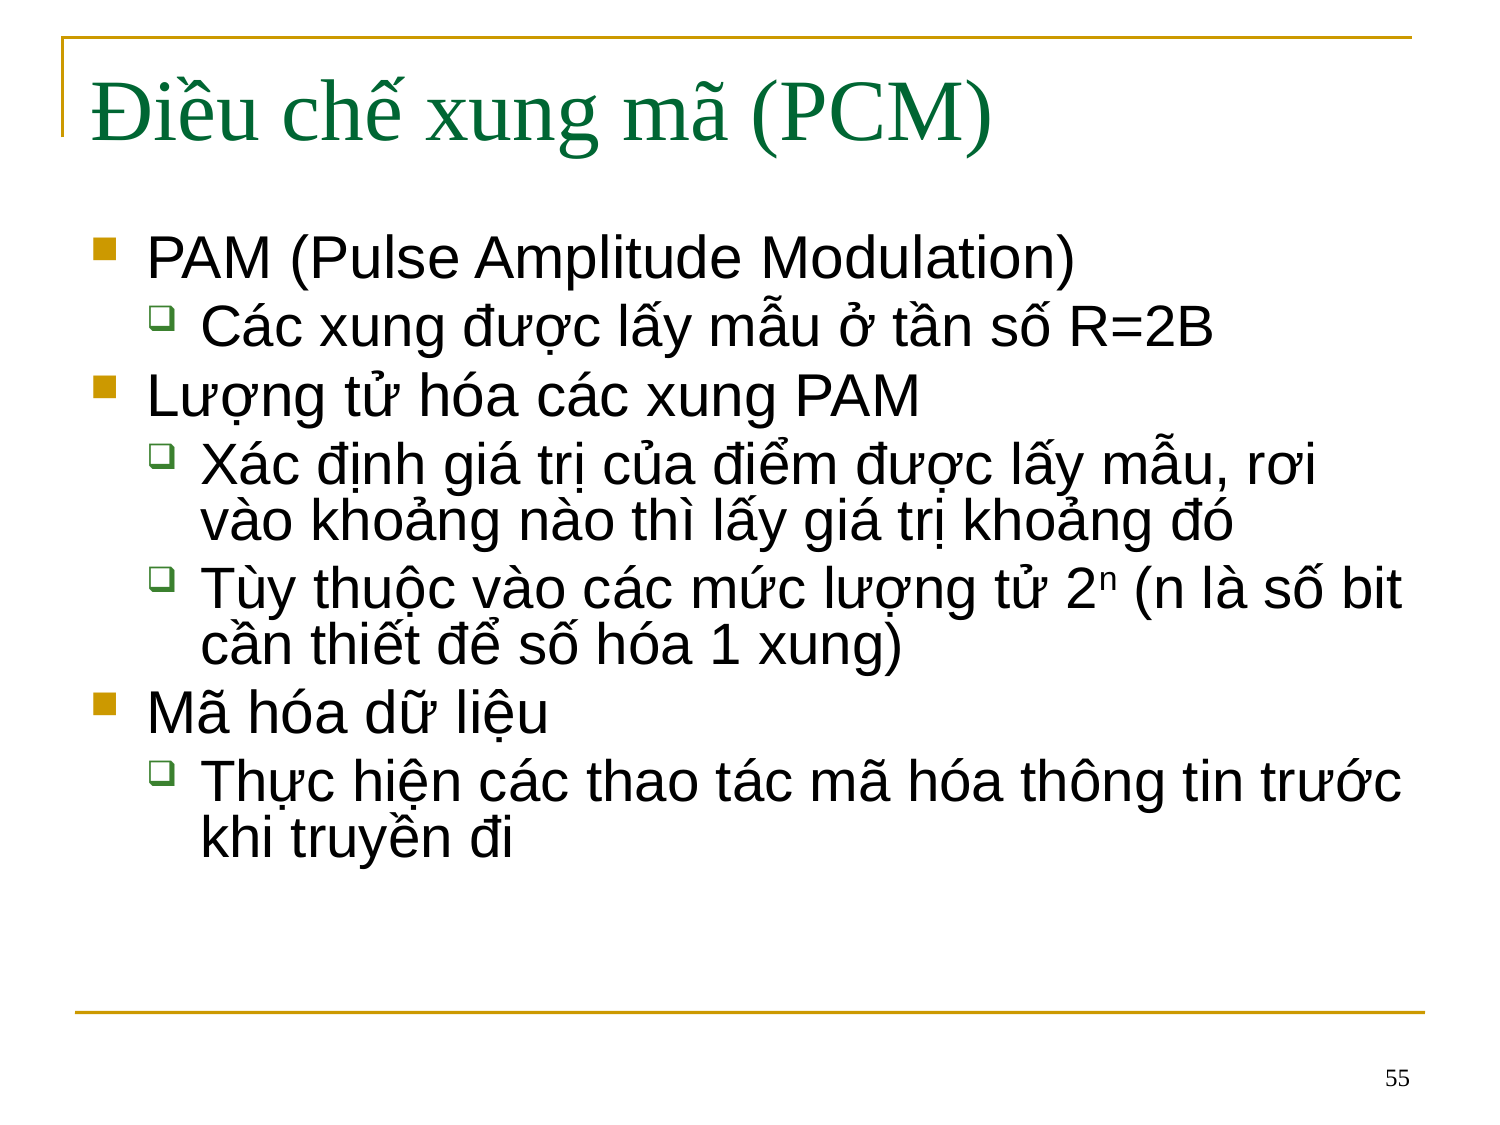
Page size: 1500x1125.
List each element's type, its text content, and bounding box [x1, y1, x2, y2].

list PAM (Pulse Amplitude Modulation) Các xung được lấy mẫu ở tần số R=2B Lượng tử hóa các xung PAM Xác định giá trị của điểm được lấy mẫu, rơi vào khoảng nào thì lấy giá trị khoảng đó Tùy thuộc vào các mức lượng tử 2n (n là số bit cần thiết để số hóa 1 xung) Mã hóa dữ liệu Thực hiện các thao tác mã hóa thông tin trước khi truyền đi [75, 224, 1425, 1005]
title Điều chế xung mã (PCM) [75, 45, 1425, 224]
slide_number 55 [1074, 1024, 1425, 1100]
